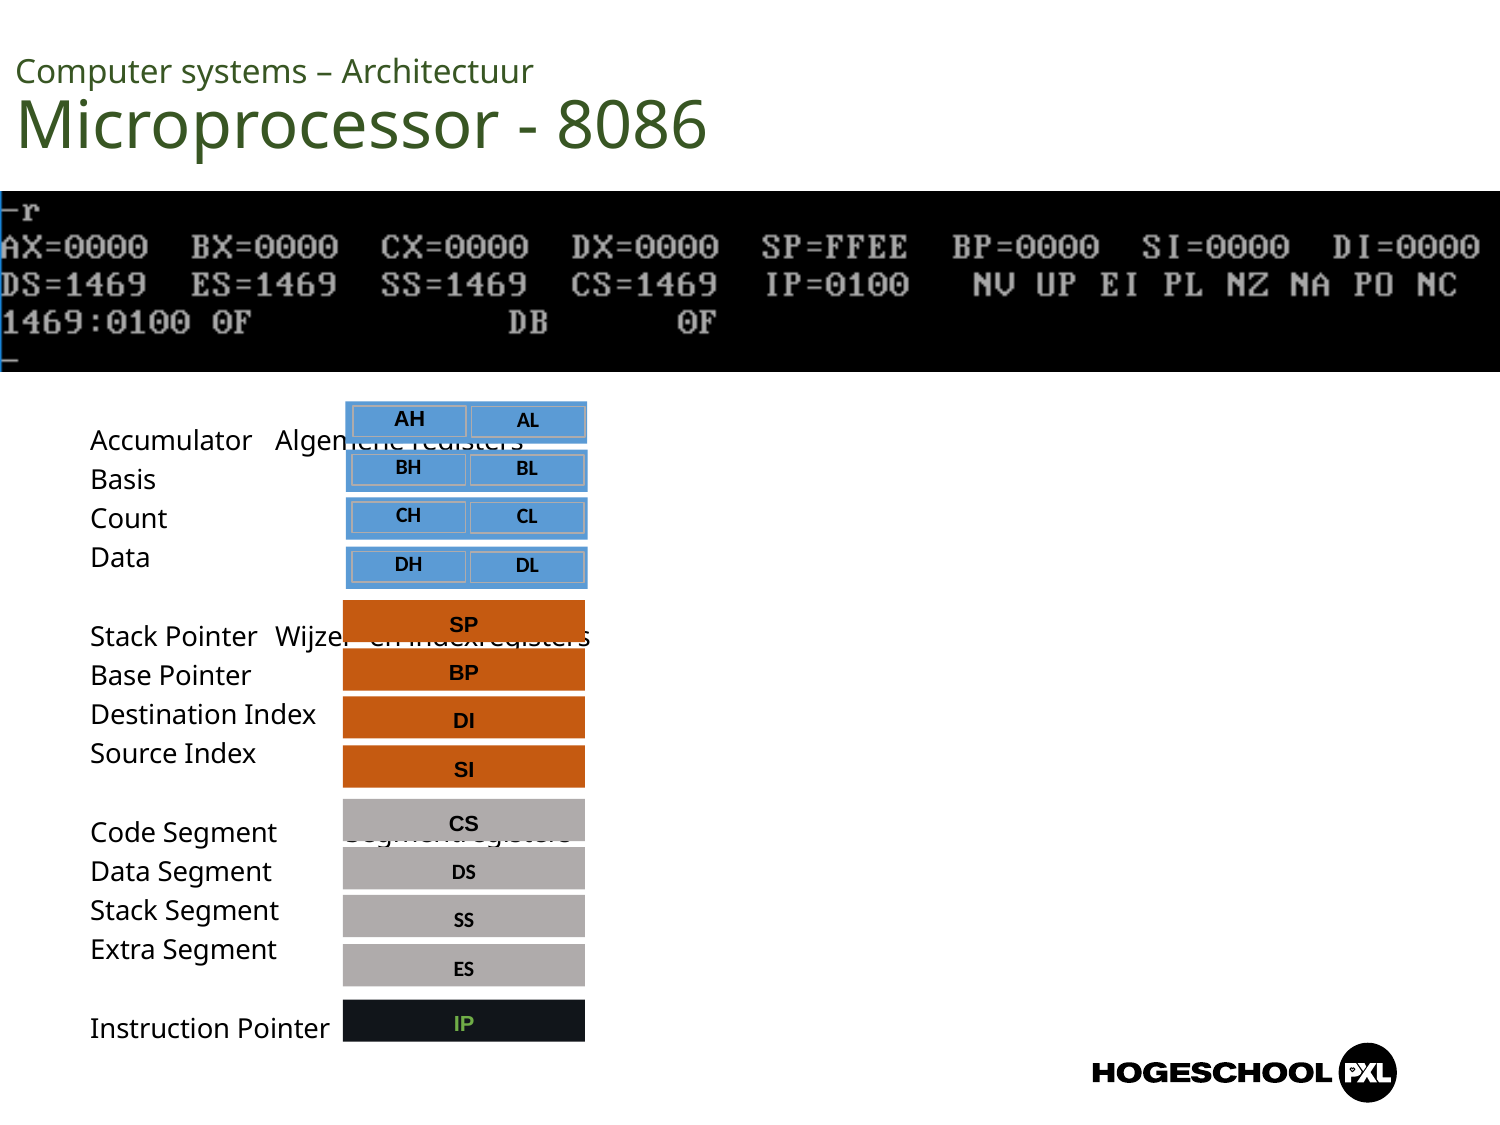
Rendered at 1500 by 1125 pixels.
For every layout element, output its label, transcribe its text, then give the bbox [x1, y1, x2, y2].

text_box Computer systems – Architectuur Microprocessor - 8086 [0, 0, 1500, 191]
text_box CS [342, 798, 585, 842]
list Accumulator Algemene registers Basis Count Data Stack Pointer Wijzer- en indexregisters Base Pointer Destination Index Source Index Code Segment Segmentregisters Data Segment Stack Segment Extra Segment Instruction Pointer [75, 418, 1369, 1058]
text_box BH [351, 454, 466, 485]
text_box [345, 401, 588, 444]
text_box BP [342, 648, 585, 691]
text_box [345, 546, 588, 589]
text_box IP [342, 999, 585, 1042]
text_box AH [352, 406, 467, 437]
text_box AL [471, 406, 585, 437]
text_box SI [342, 745, 585, 788]
text_box CL [470, 502, 584, 534]
text_box BL [470, 454, 584, 486]
text_box SS [342, 894, 585, 938]
text_box DS [342, 847, 585, 890]
text_box ES [342, 944, 585, 987]
picture [0, 191, 1500, 372]
text_box [345, 449, 588, 492]
text_box [345, 497, 588, 540]
text_box CH [351, 502, 466, 533]
text_box DL [470, 551, 584, 583]
text_box DI [342, 696, 585, 739]
text_box SP [342, 600, 585, 643]
text_box DH [351, 551, 466, 582]
